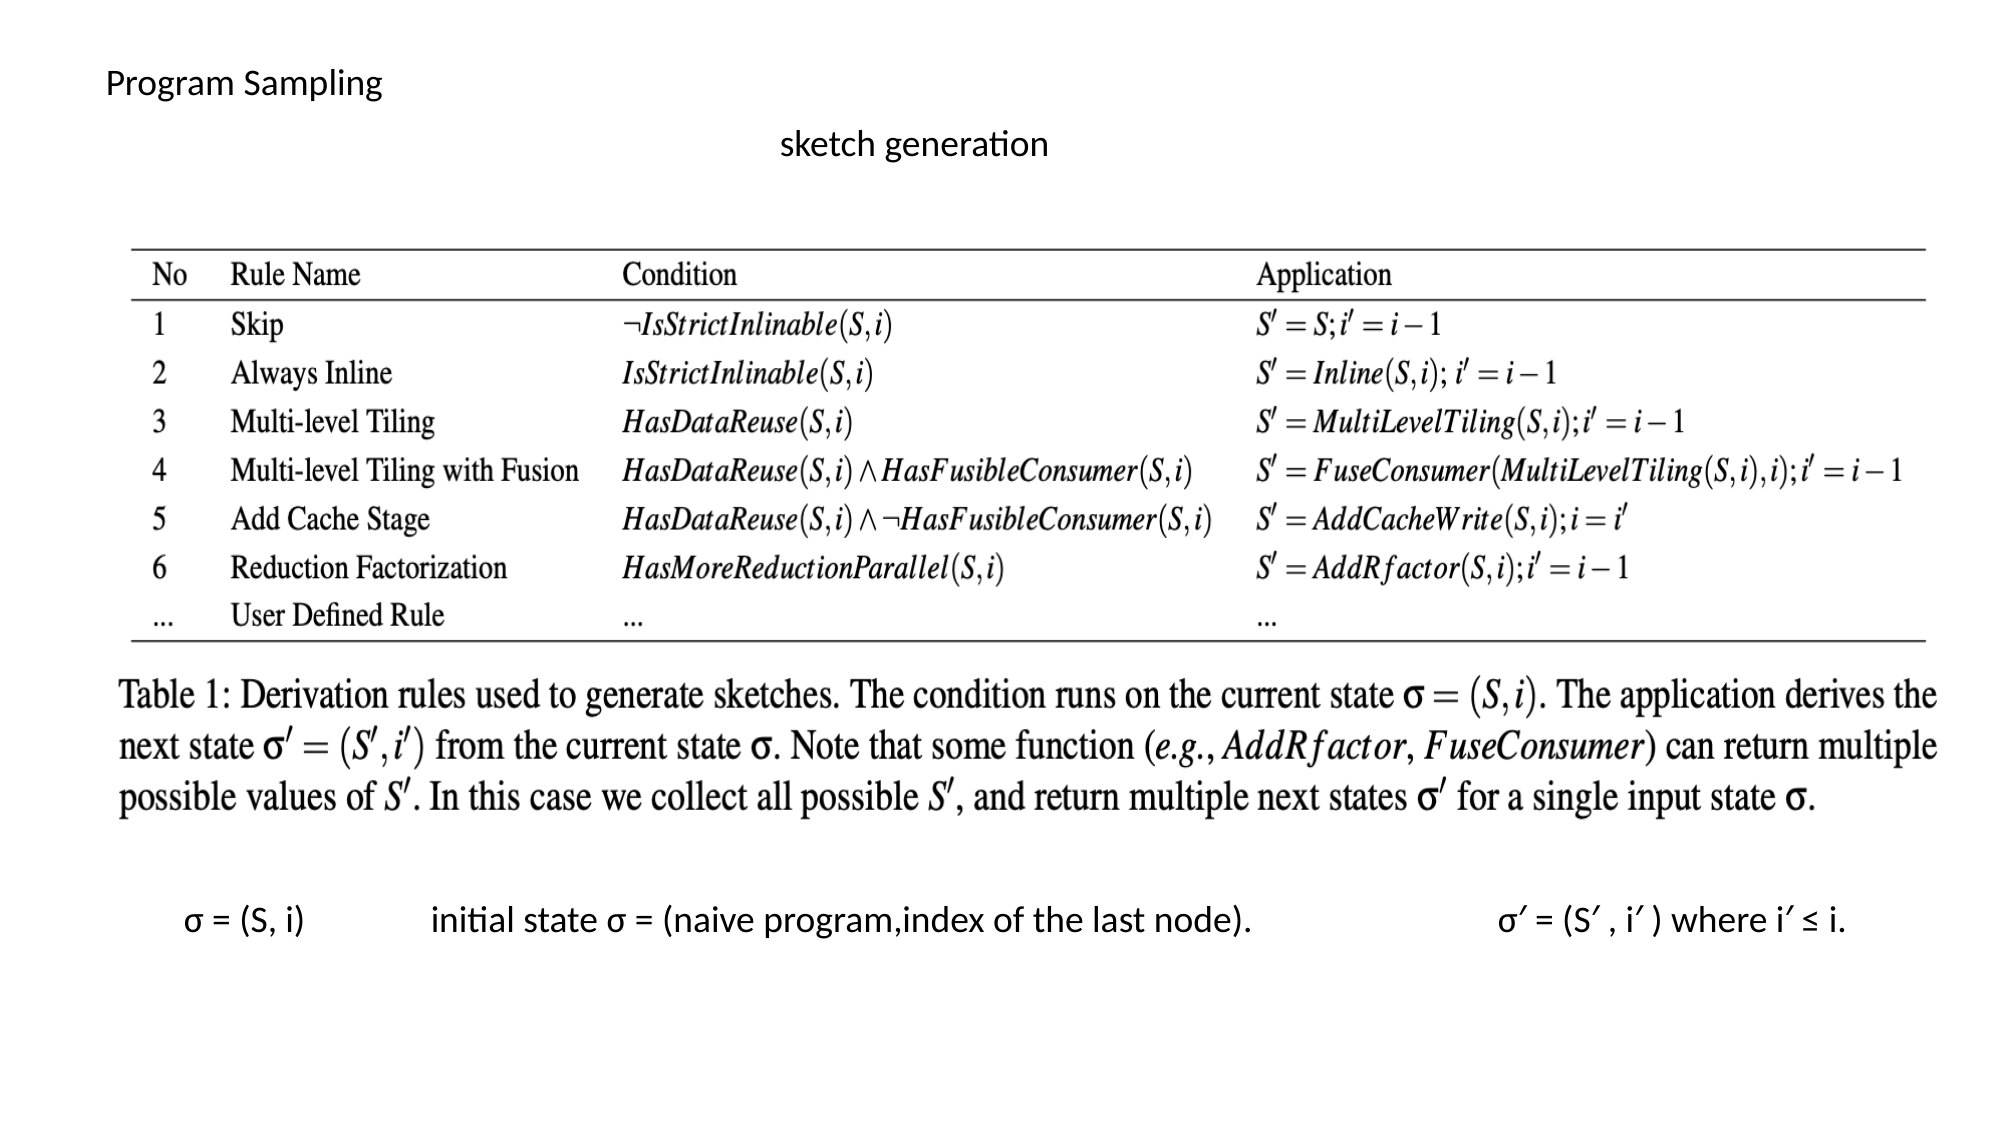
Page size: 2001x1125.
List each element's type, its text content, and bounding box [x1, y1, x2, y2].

picture [33, 183, 2000, 855]
text_box initial state σ = (naive program,index of the last node). [416, 887, 1369, 948]
text_box σ′ = (S′ , i′ ) where i′ ≤ i. [1483, 887, 1871, 948]
text_box Program Sampling [91, 50, 399, 111]
text_box σ = (S, i) [168, 887, 321, 948]
text_box sketch generation [765, 111, 1065, 172]
